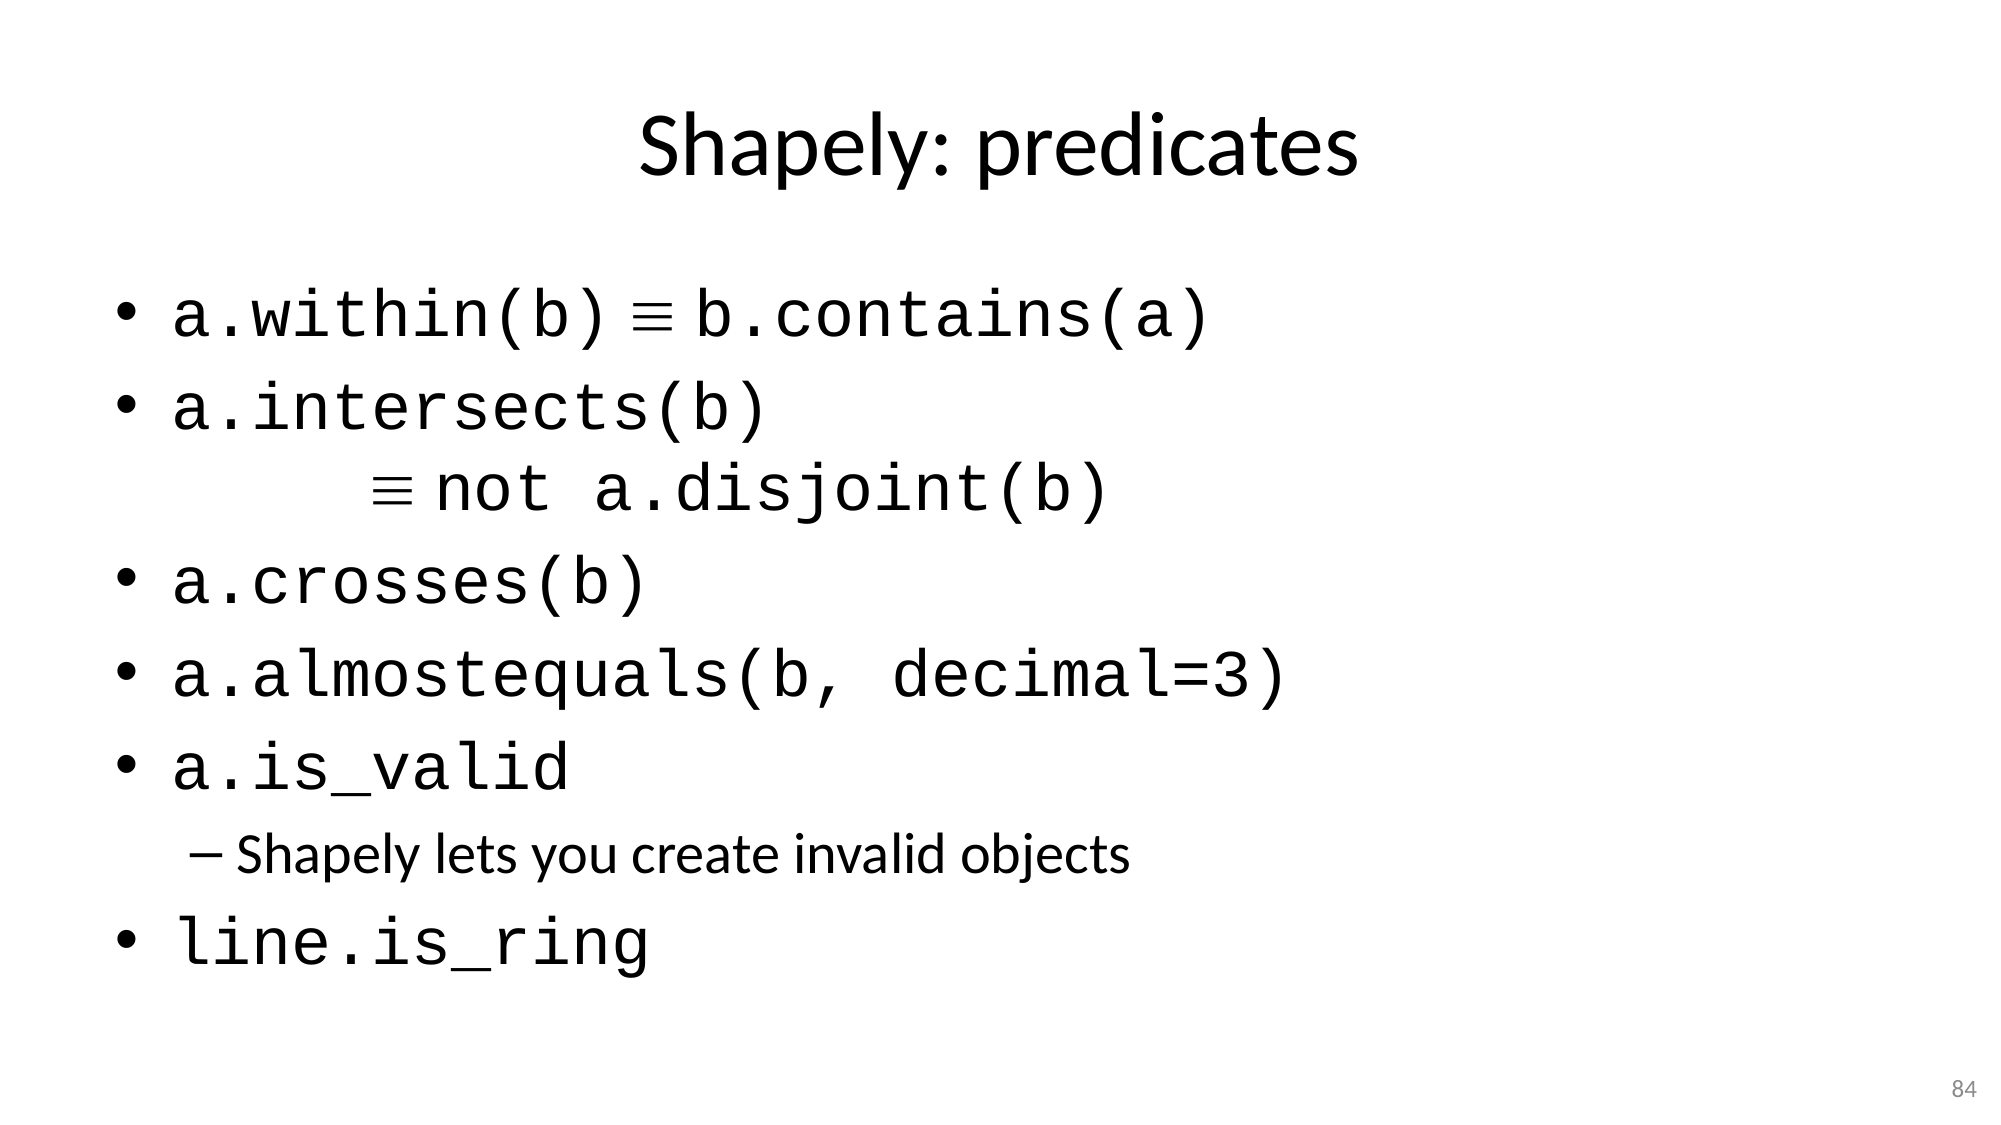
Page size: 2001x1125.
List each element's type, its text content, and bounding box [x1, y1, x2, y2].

title Shapely: predicates [99, 45, 1900, 233]
list a.within(b)  b.contains(a) a.intersects(b)  not a.disjoint(b) a.crosses(b) a.almostequals(b, decimal=3) a.is_valid Shapely lets you create invalid objects line.is_ring [99, 262, 1900, 1005]
slide_number 84 [1525, 1057, 1993, 1118]
